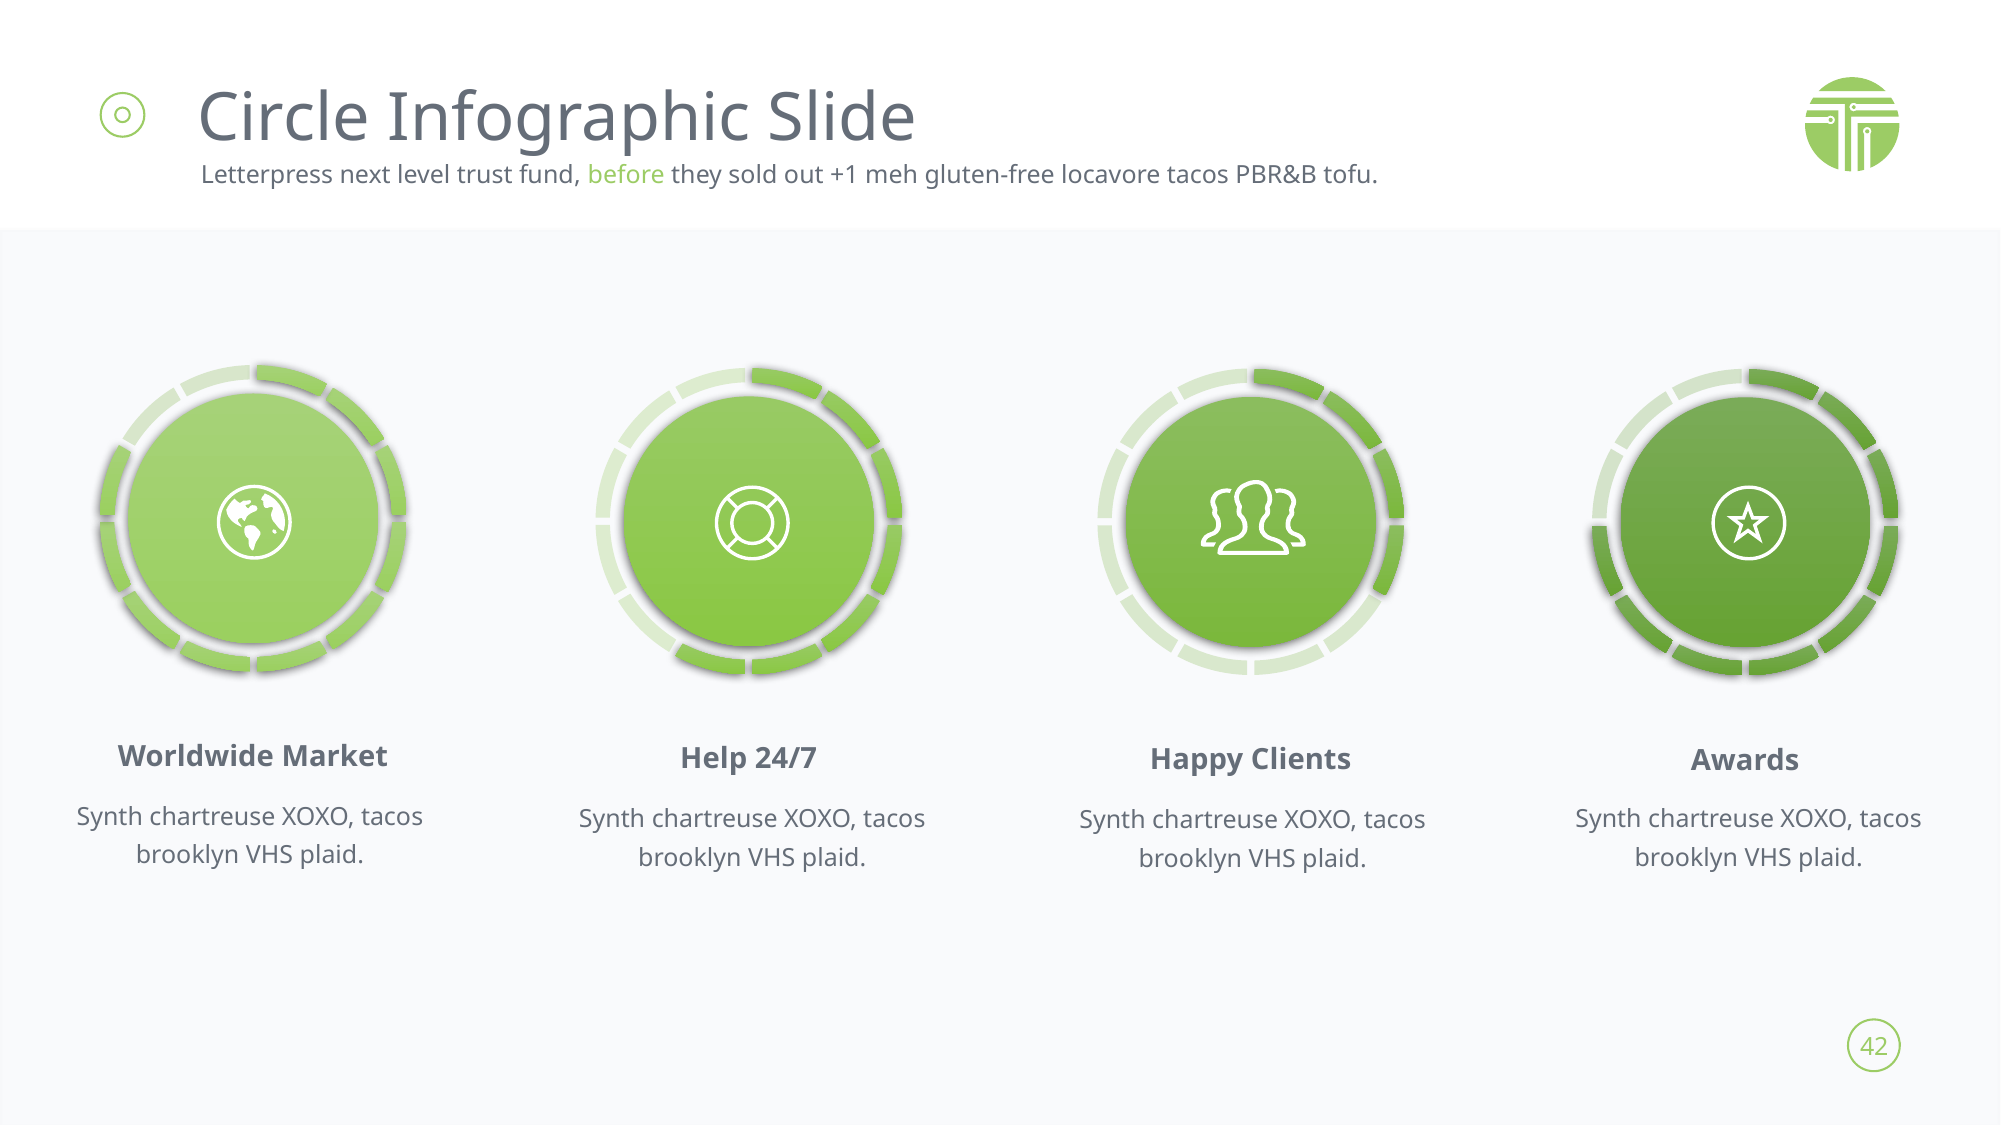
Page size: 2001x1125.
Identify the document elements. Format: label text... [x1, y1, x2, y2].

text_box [1125, 396, 1376, 647]
list Circle Infographic Slide [182, 74, 1694, 155]
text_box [100, 365, 407, 672]
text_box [55, 729, 446, 878]
list Letterpress next level trust fund, before they sold out +1 meh gluten-free locavore tacos PBR&B tofu. [185, 154, 1694, 199]
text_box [595, 367, 902, 675]
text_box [1592, 368, 1899, 676]
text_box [557, 732, 948, 881]
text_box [1620, 397, 1871, 647]
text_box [1097, 368, 1404, 675]
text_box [1553, 733, 1944, 881]
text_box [1057, 733, 1448, 882]
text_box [623, 396, 874, 647]
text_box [128, 393, 379, 644]
